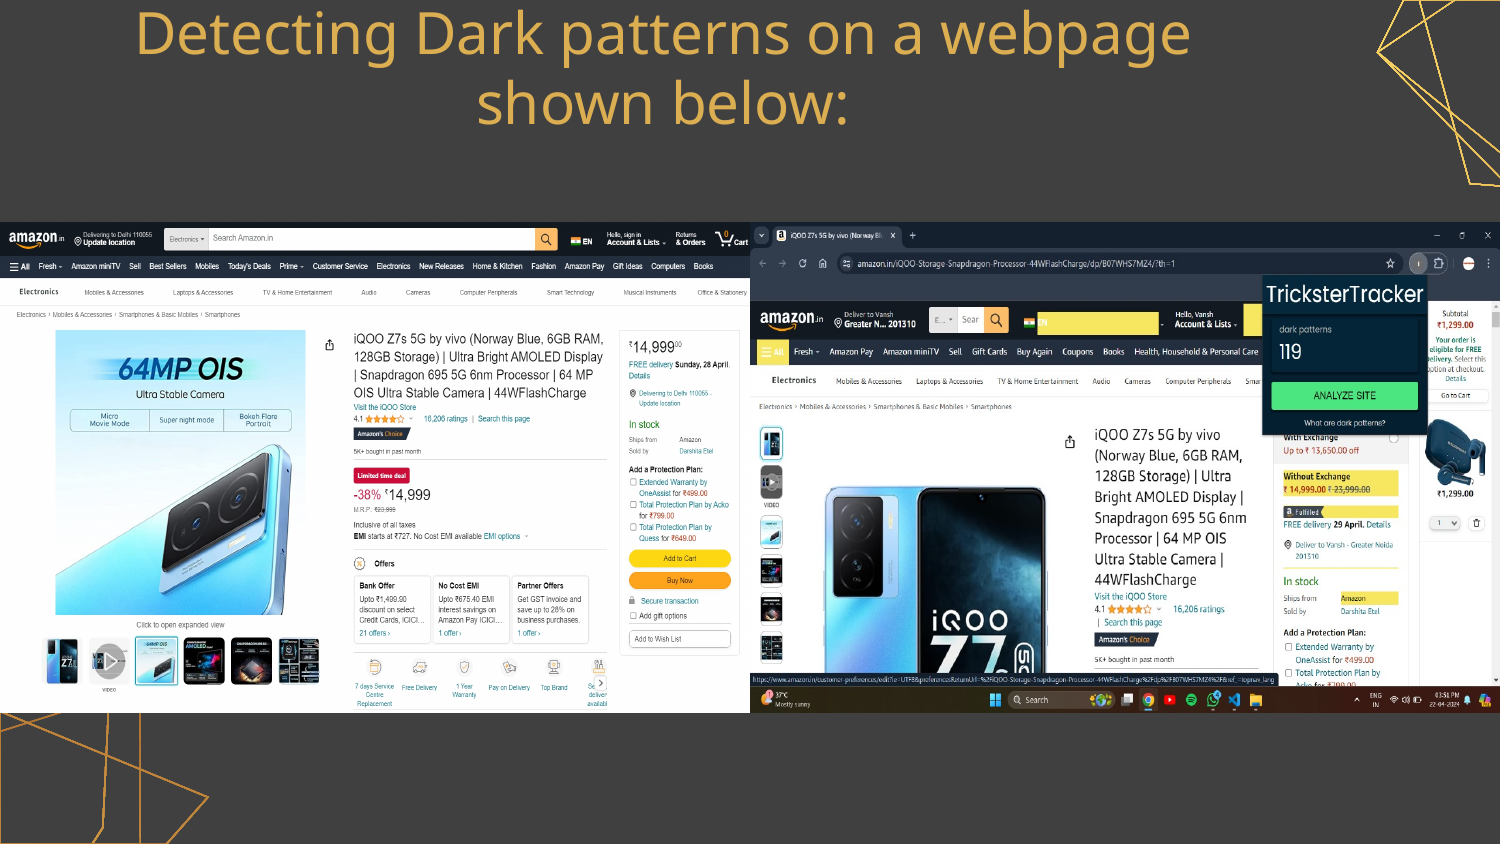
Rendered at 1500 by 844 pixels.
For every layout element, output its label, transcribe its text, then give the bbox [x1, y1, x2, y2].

picture [0, 222, 1500, 713]
title Detecting Dark patterns on a webpage shown below: [25, 30, 1300, 102]
